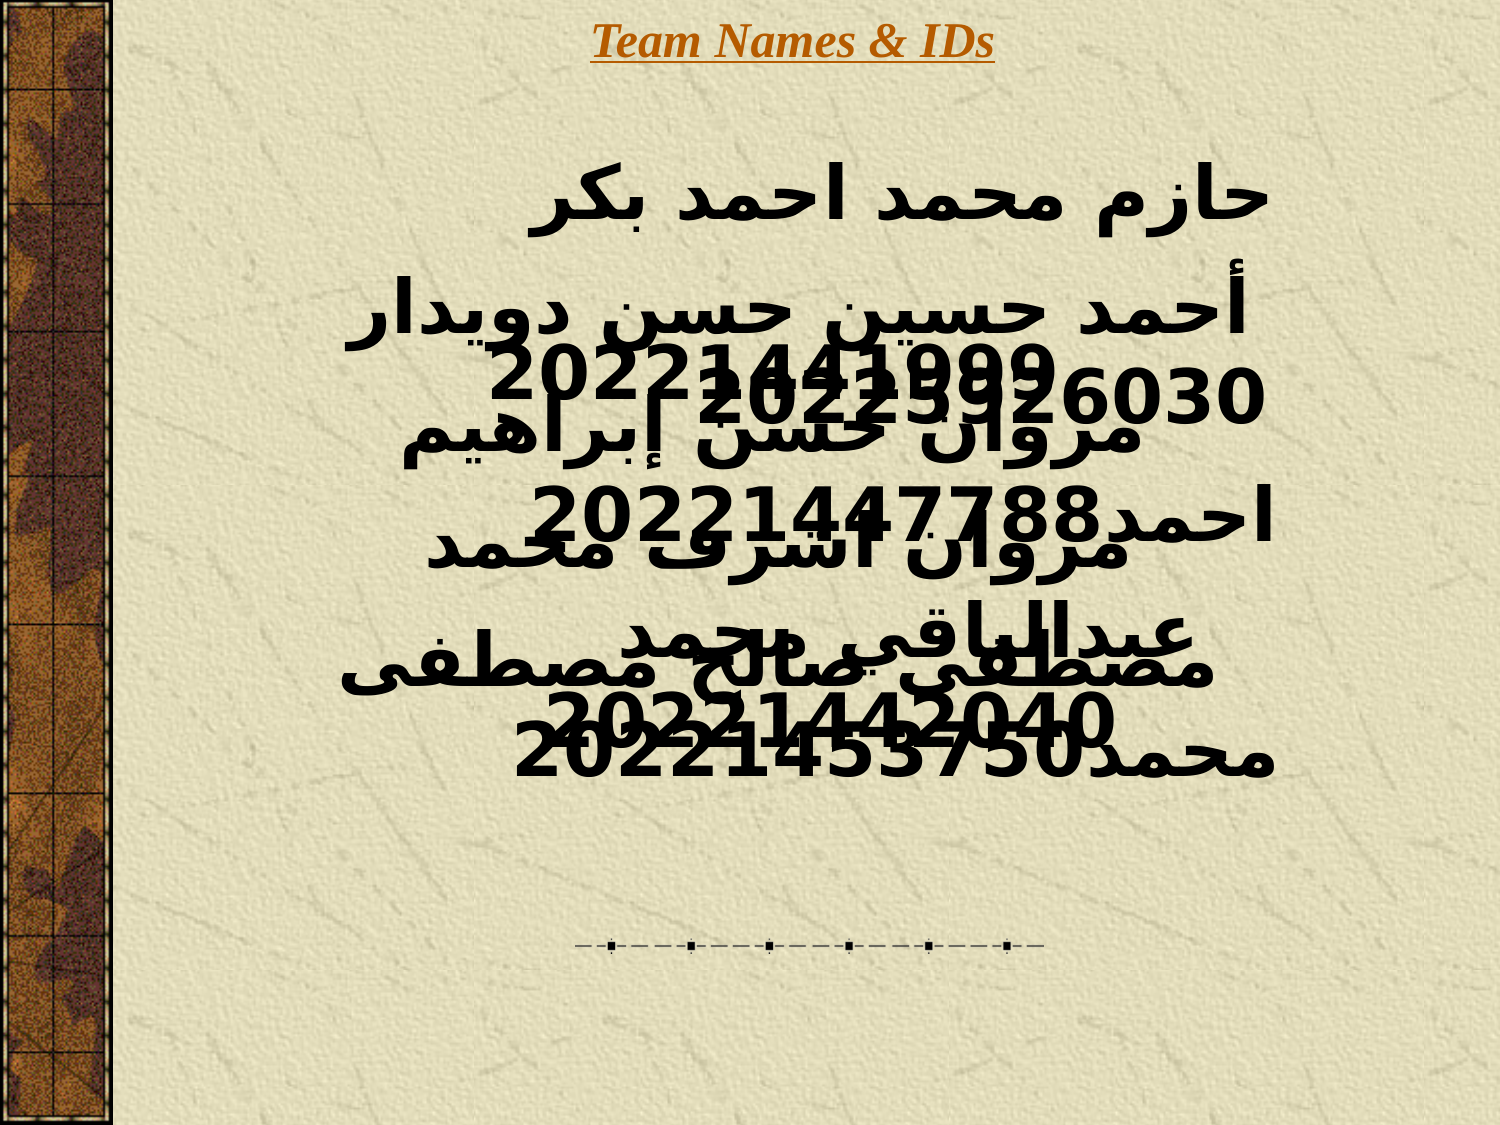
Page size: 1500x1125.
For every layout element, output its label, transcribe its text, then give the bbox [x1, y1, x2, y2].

text_box أحمد حسين حسن دويدار 20225926030 [253, 251, 1294, 368]
text_box حازم محمد احمد بكر 20221441999 [253, 137, 1294, 251]
text_box مصطفى صالح مصطفى محمد20221453750 [259, 603, 1299, 889]
text_box مروان حسن إبراهيم احمد20221447788 [253, 368, 1294, 654]
picture [0, 0, 1500, 1125]
text_box Team Names & IDs [537, 0, 1010, 75]
text_box مروان اشرف محمد عبدالباقي محمد 20221442040 [259, 485, 1299, 603]
